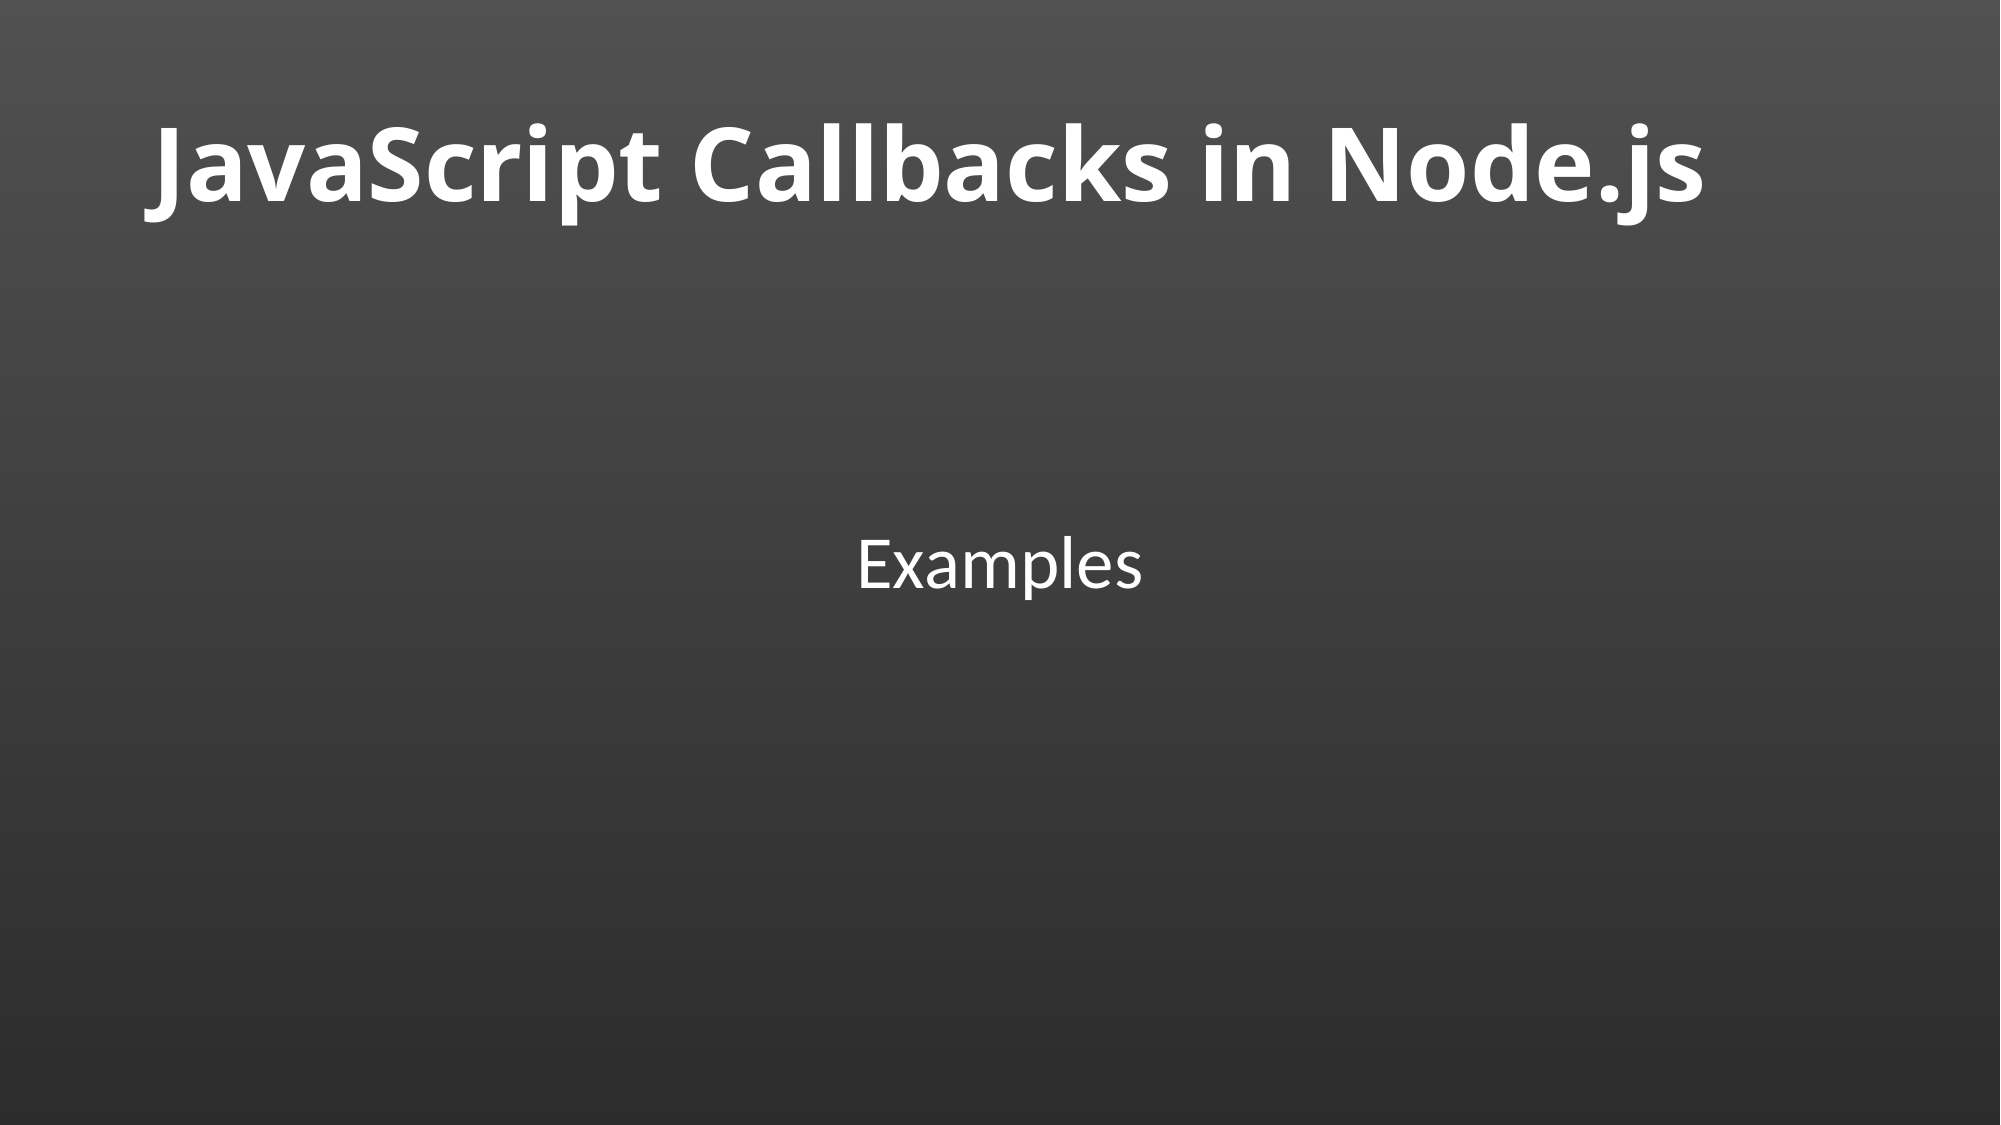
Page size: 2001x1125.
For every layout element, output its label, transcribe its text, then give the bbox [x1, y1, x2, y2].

title JavaScript Callbacks in Node.js [137, 59, 1863, 278]
list Examples [137, 516, 1863, 1014]
